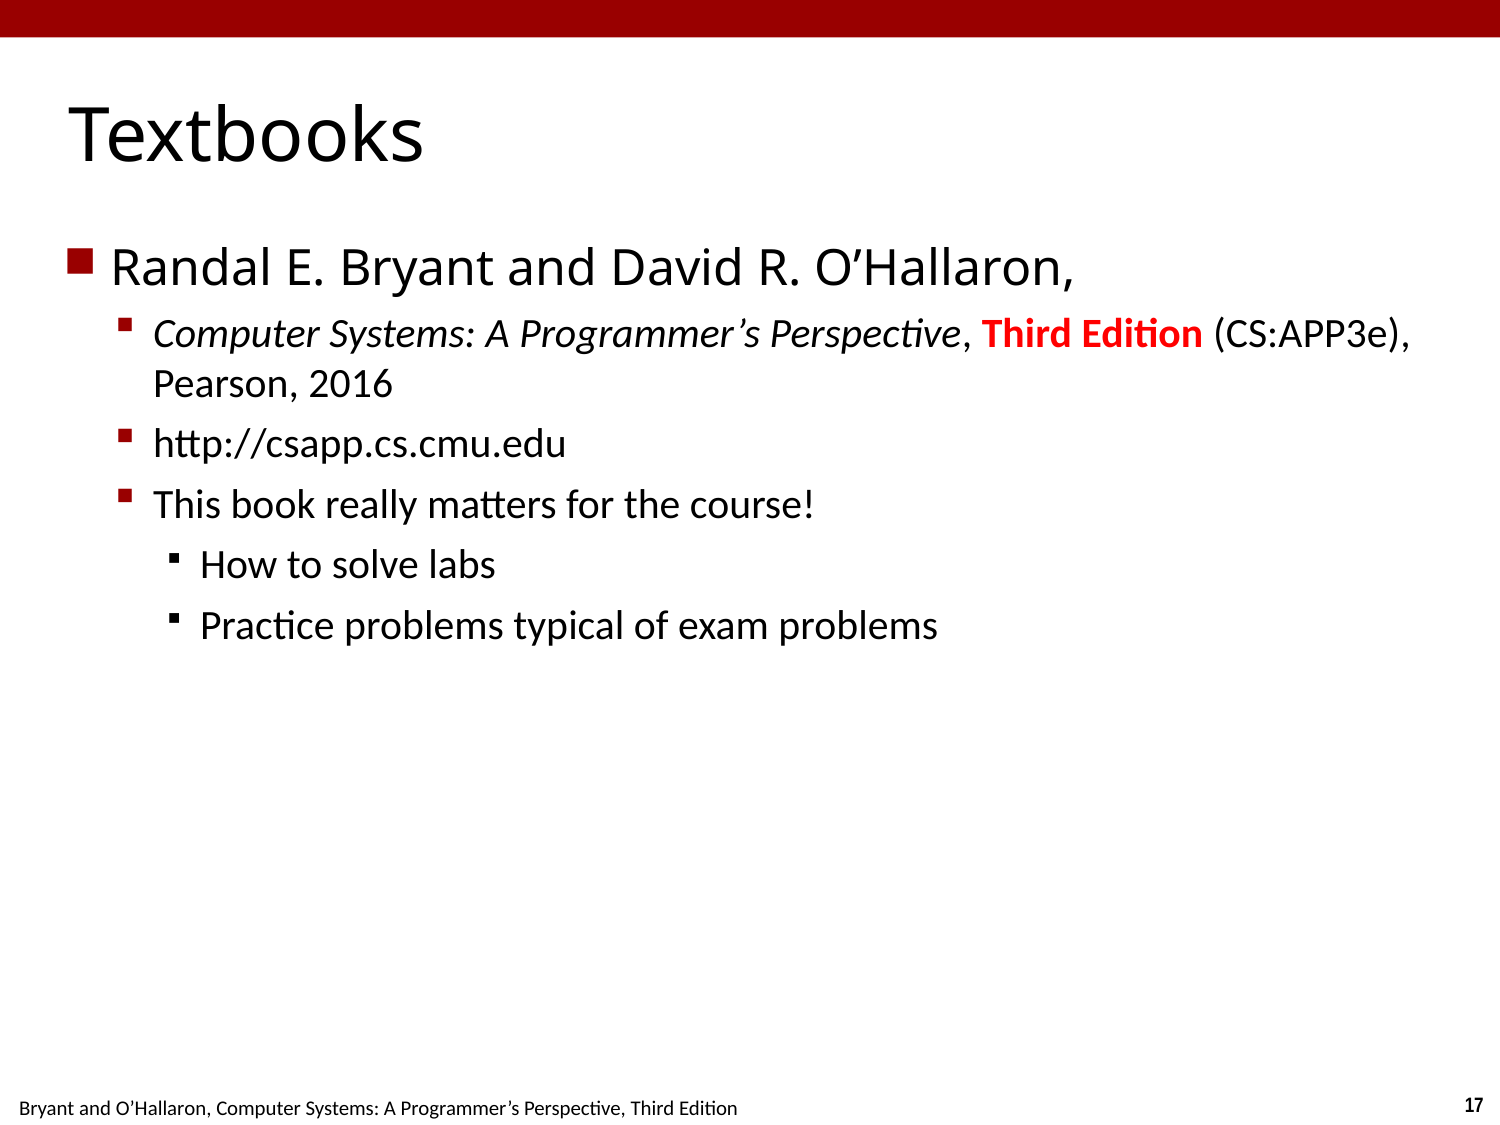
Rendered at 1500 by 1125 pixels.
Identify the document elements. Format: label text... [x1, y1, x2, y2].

title Textbooks [62, 41, 1438, 222]
text_box [0, 0, 1500, 38]
list Randal E. Bryant and David R. O’Hallaron, Computer Systems: A Programmer’s Perspective, Third Edition (CS:APP3e), Pearson, 2016 http://csapp.cs.cmu.edu This book really matters for the course! How to solve labs Practice problems typical of exam problems [62, 228, 1438, 1122]
